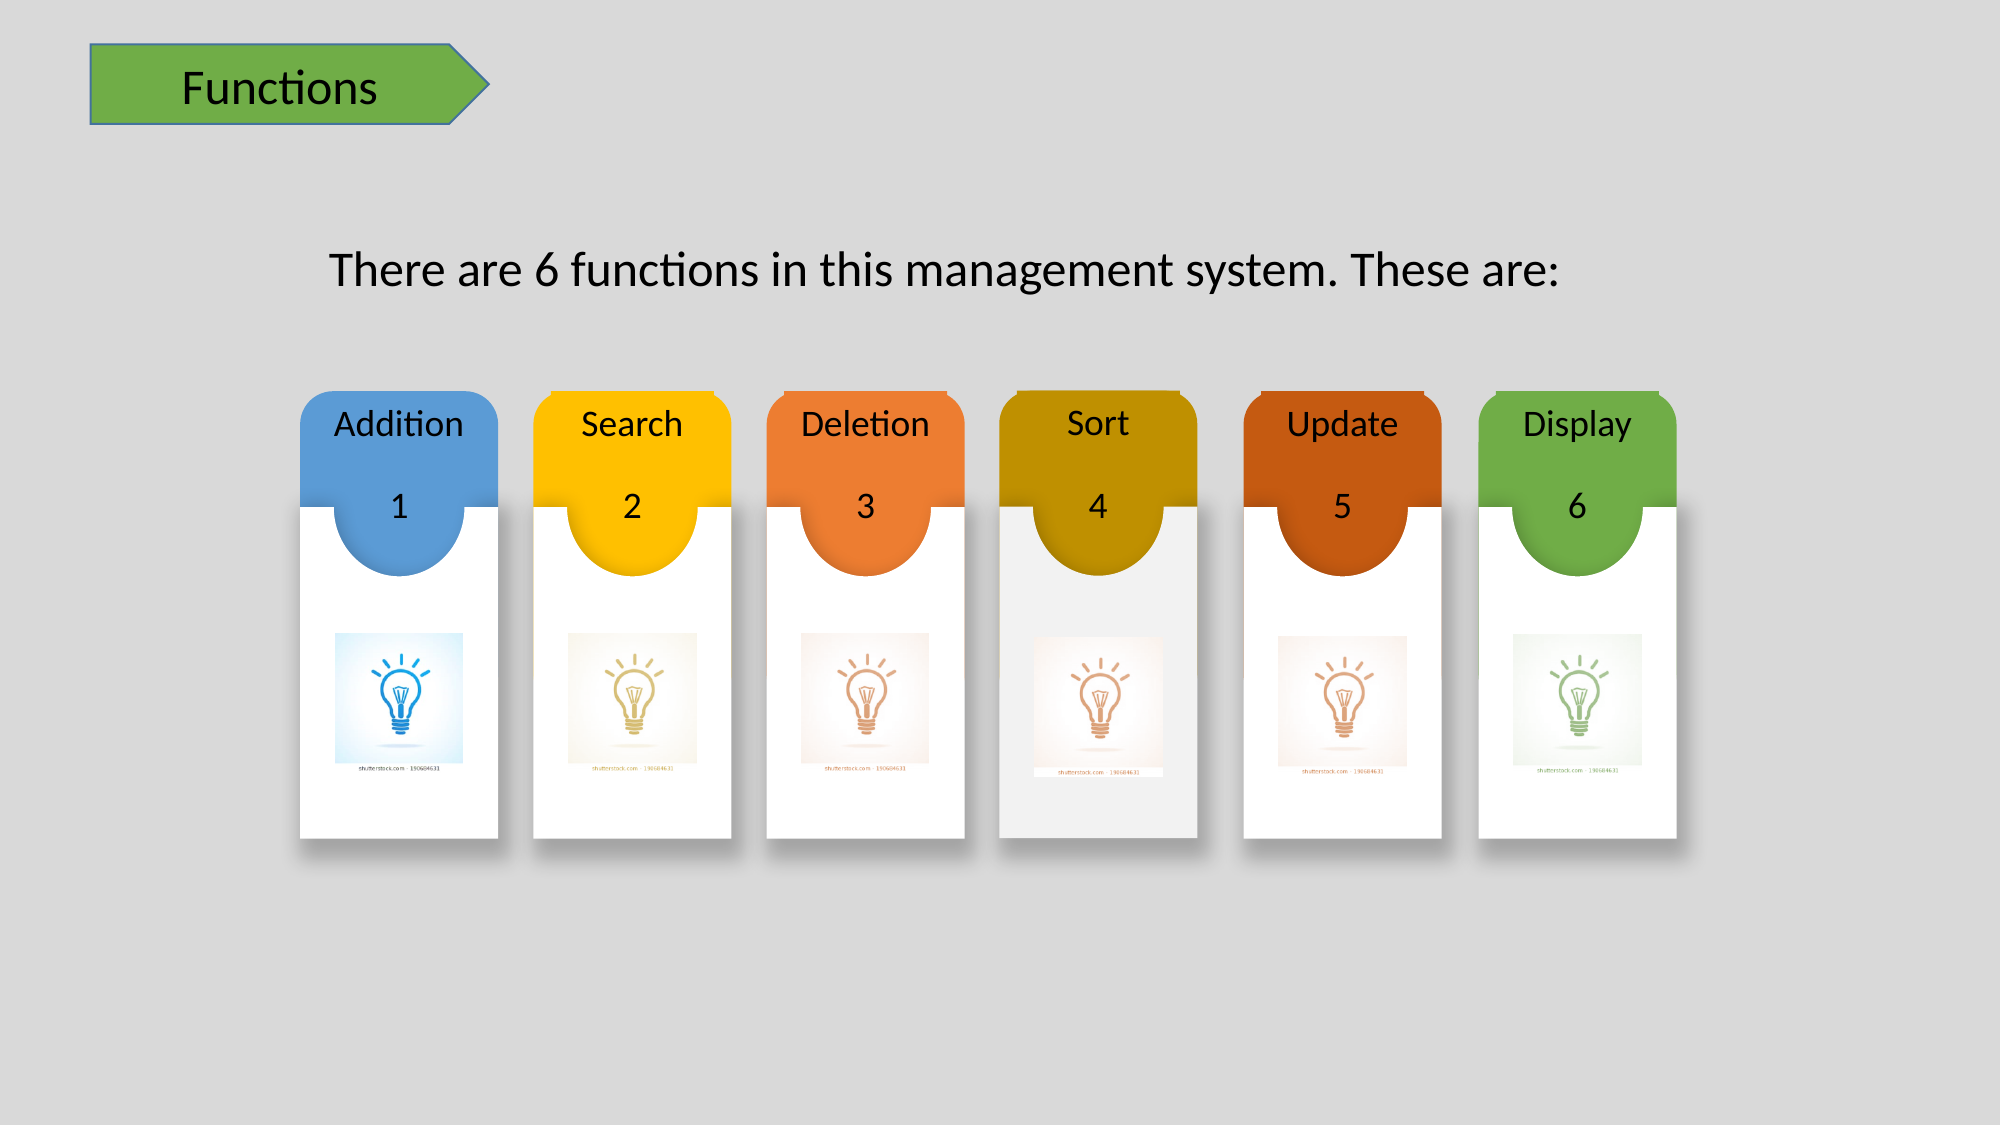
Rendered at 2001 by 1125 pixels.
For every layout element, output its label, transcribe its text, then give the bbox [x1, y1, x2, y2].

text_box Functions [89, 43, 491, 125]
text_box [300, 391, 499, 839]
text_box There are 6 functions in this management system. These are: [313, 228, 1638, 304]
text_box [1478, 391, 1677, 839]
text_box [1243, 391, 1442, 839]
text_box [999, 390, 1198, 839]
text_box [533, 391, 732, 839]
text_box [766, 391, 965, 839]
